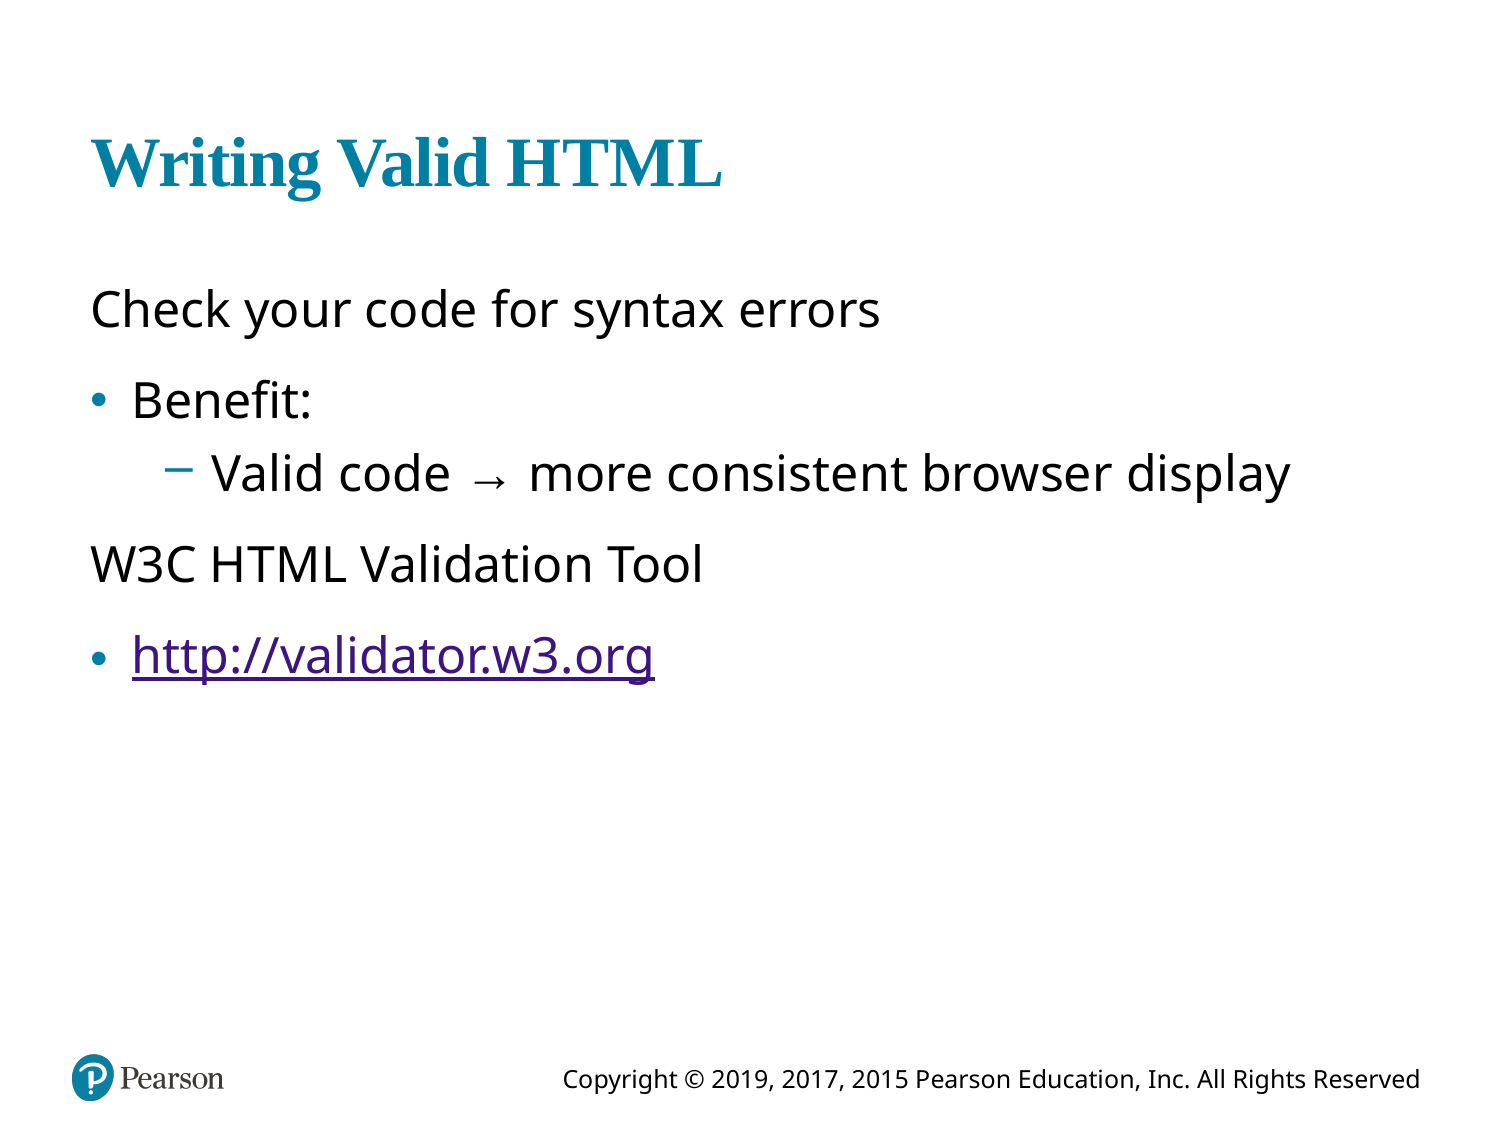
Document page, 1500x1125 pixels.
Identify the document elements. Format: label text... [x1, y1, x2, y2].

picture [98, 1054, 224, 1101]
picture [72, 1087, 83, 1101]
picture [72, 1054, 88, 1070]
title Writing Valid H T M L [75, 0, 1425, 216]
picture [80, 1063, 106, 1088]
list Check your code for syntax errors Benefit: Valid code → more consistent browser display W3C H T M L Validation Tool http://validator.w3.org [75, 262, 1425, 931]
